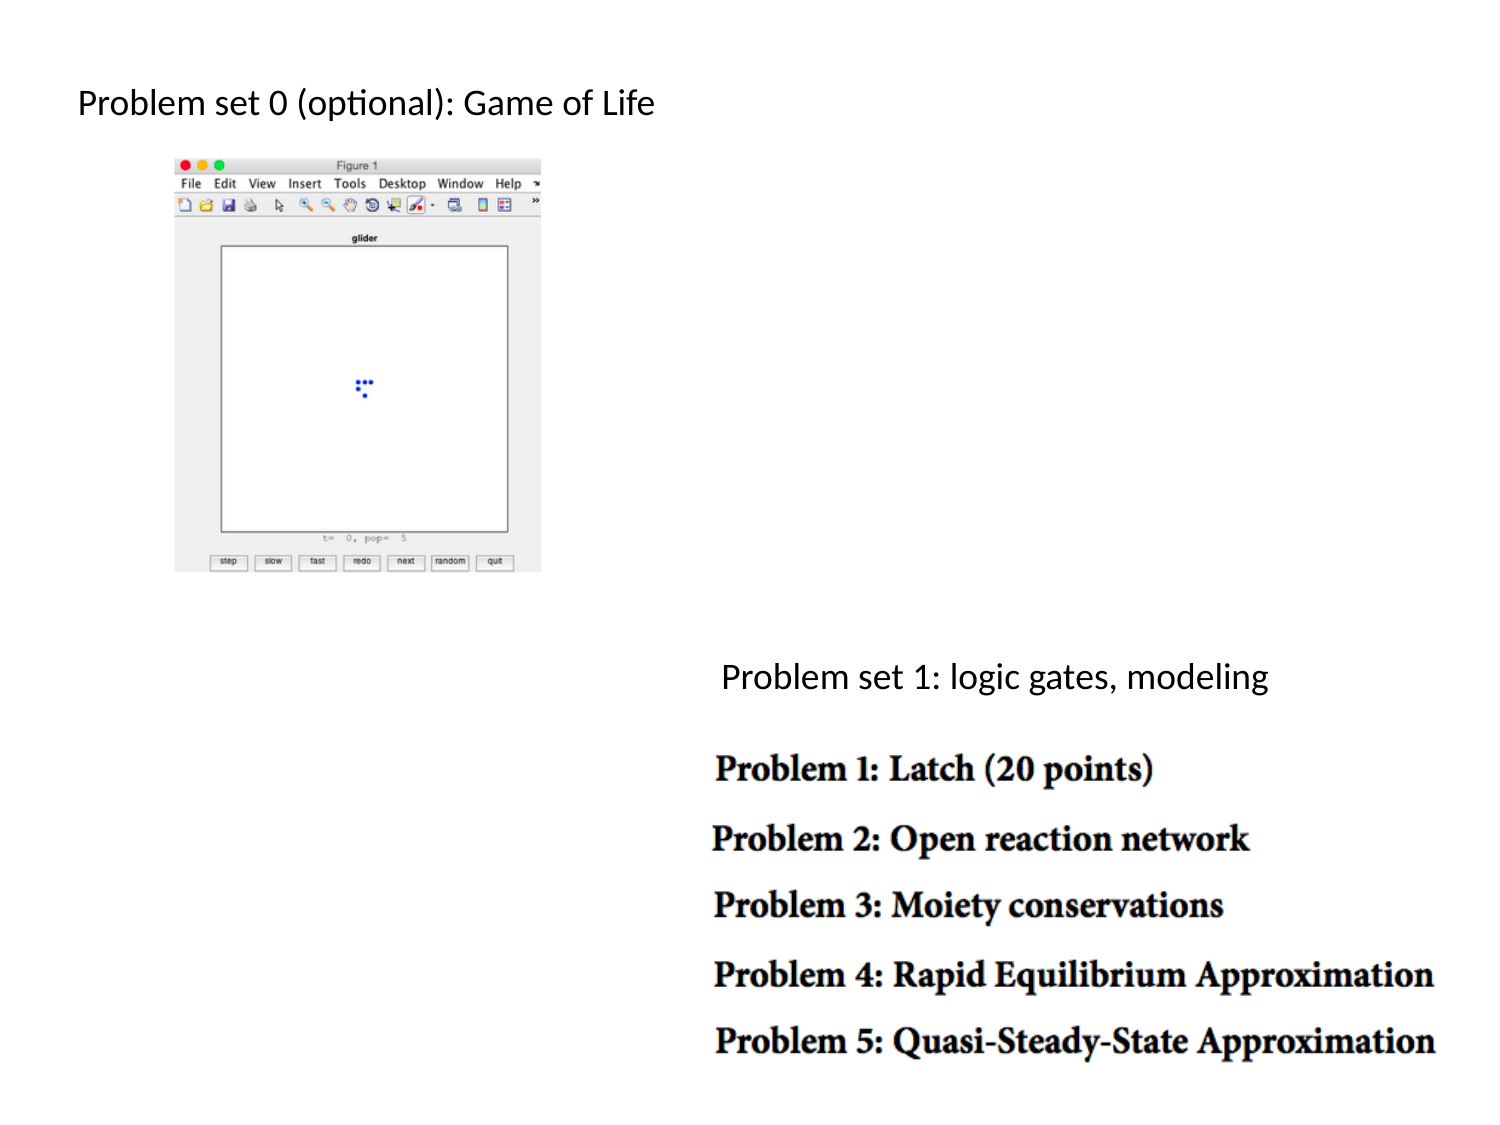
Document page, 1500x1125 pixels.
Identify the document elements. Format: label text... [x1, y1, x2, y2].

picture [706, 1014, 1445, 1070]
picture [706, 878, 1231, 931]
text_box Problem set 0 (optional): Game of Life [63, 70, 689, 131]
picture [706, 736, 1168, 794]
picture [170, 150, 547, 576]
picture [701, 811, 1256, 866]
picture [706, 951, 1441, 1003]
text_box Problem set 1: logic gates, modeling [706, 644, 1332, 705]
